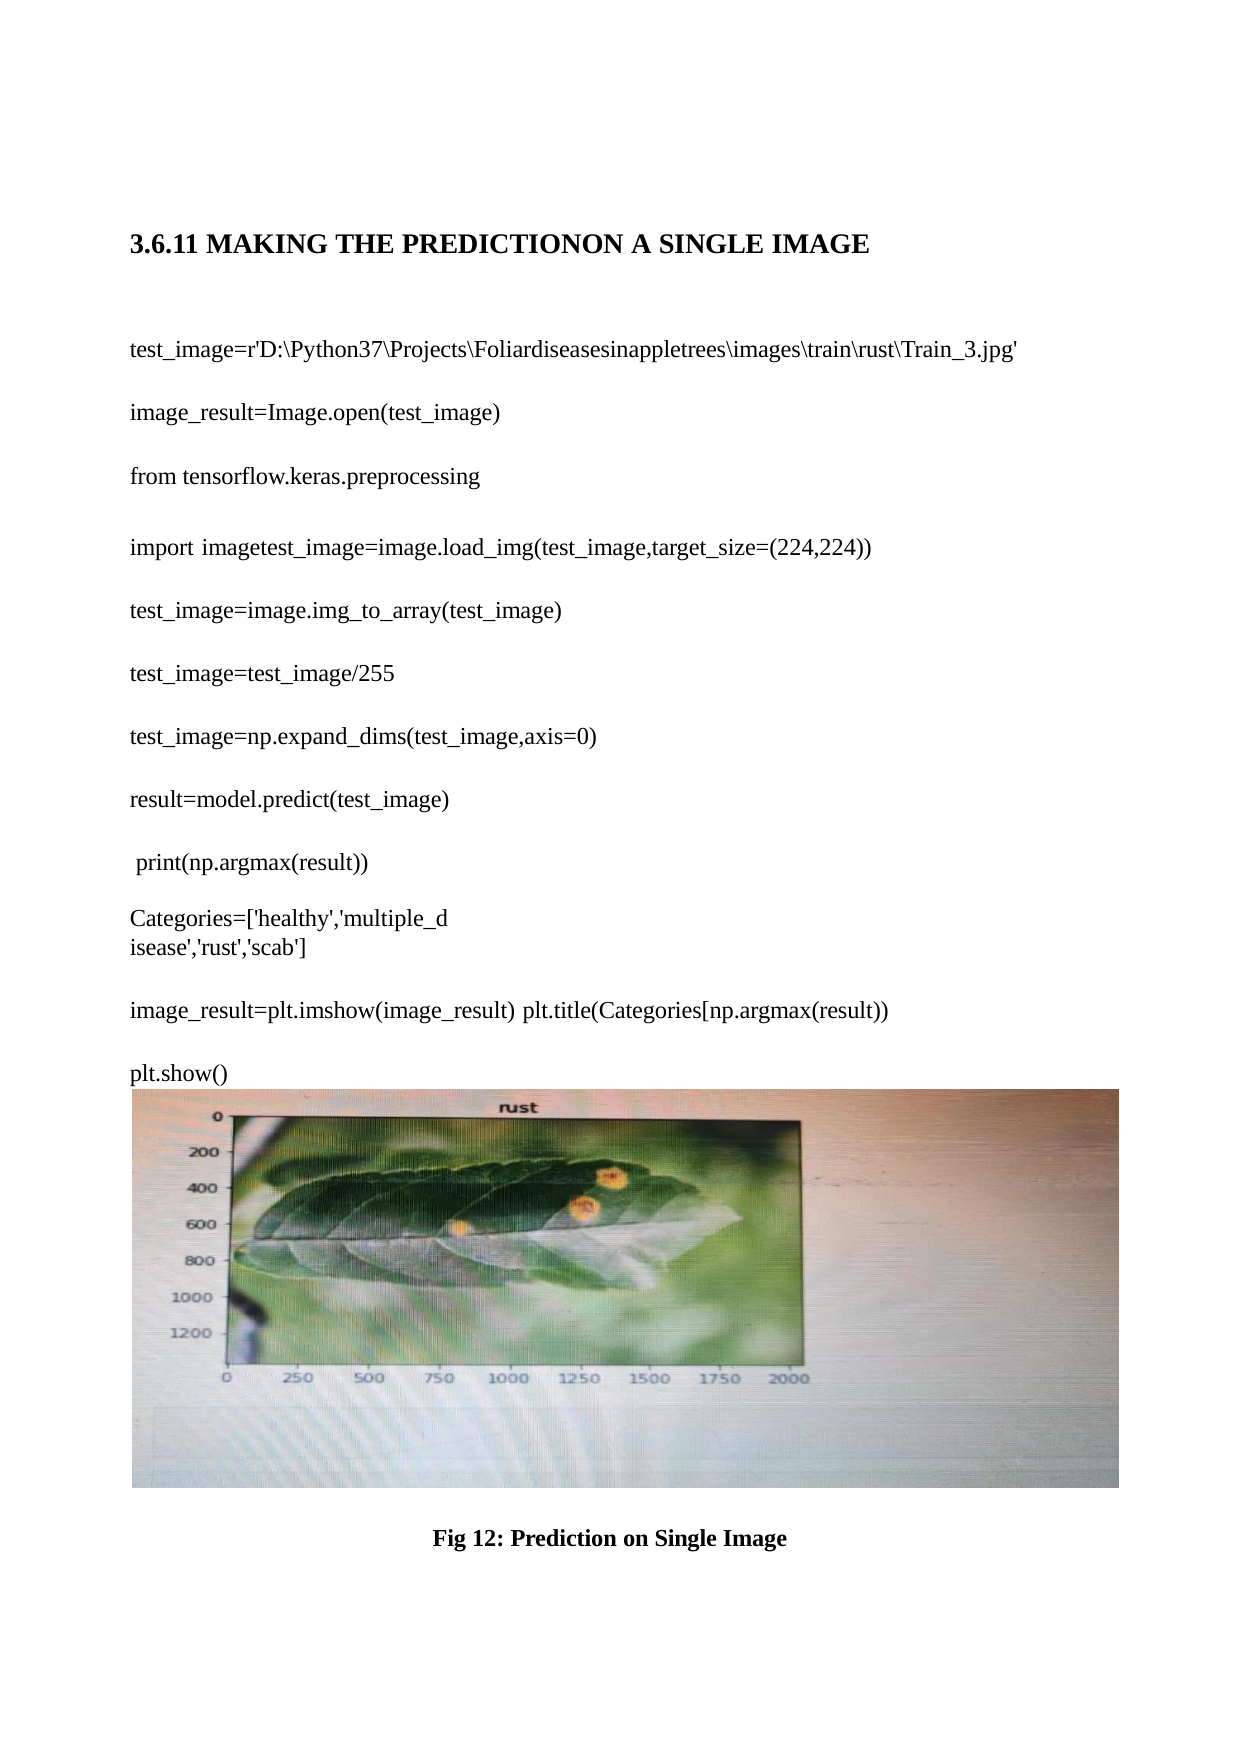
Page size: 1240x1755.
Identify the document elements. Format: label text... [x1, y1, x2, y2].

text_box 3.6.11 MAKING THE PREDICTIONON A SINGLE IMAGE test_image=r'D:\Python37\Projects\Foliardiseasesinappletrees\images\train\rust\Train_3.jpg' image_result=Image.open(test_image) from tensorflow.keras.preprocessing import imagetest_image=image.load_img(test_image,target_size=(224,224)) test_image=image.img_to_array(test_image) test_image=test_image/255 test_image=np.expand_dims(test_image,axis=0) result=model.predict(test_image) print(np.argmax(result)) Categories=['healthy','multiple_disease','rust','scab'] image_result=plt.imshow(image_result) plt.title(Categories[np.argmax(result)) plt.show() [127, 223, 1030, 1087]
text_box Fig 12: Prediction on Single Image [430, 1522, 799, 1581]
picture [132, 1089, 1119, 1489]
